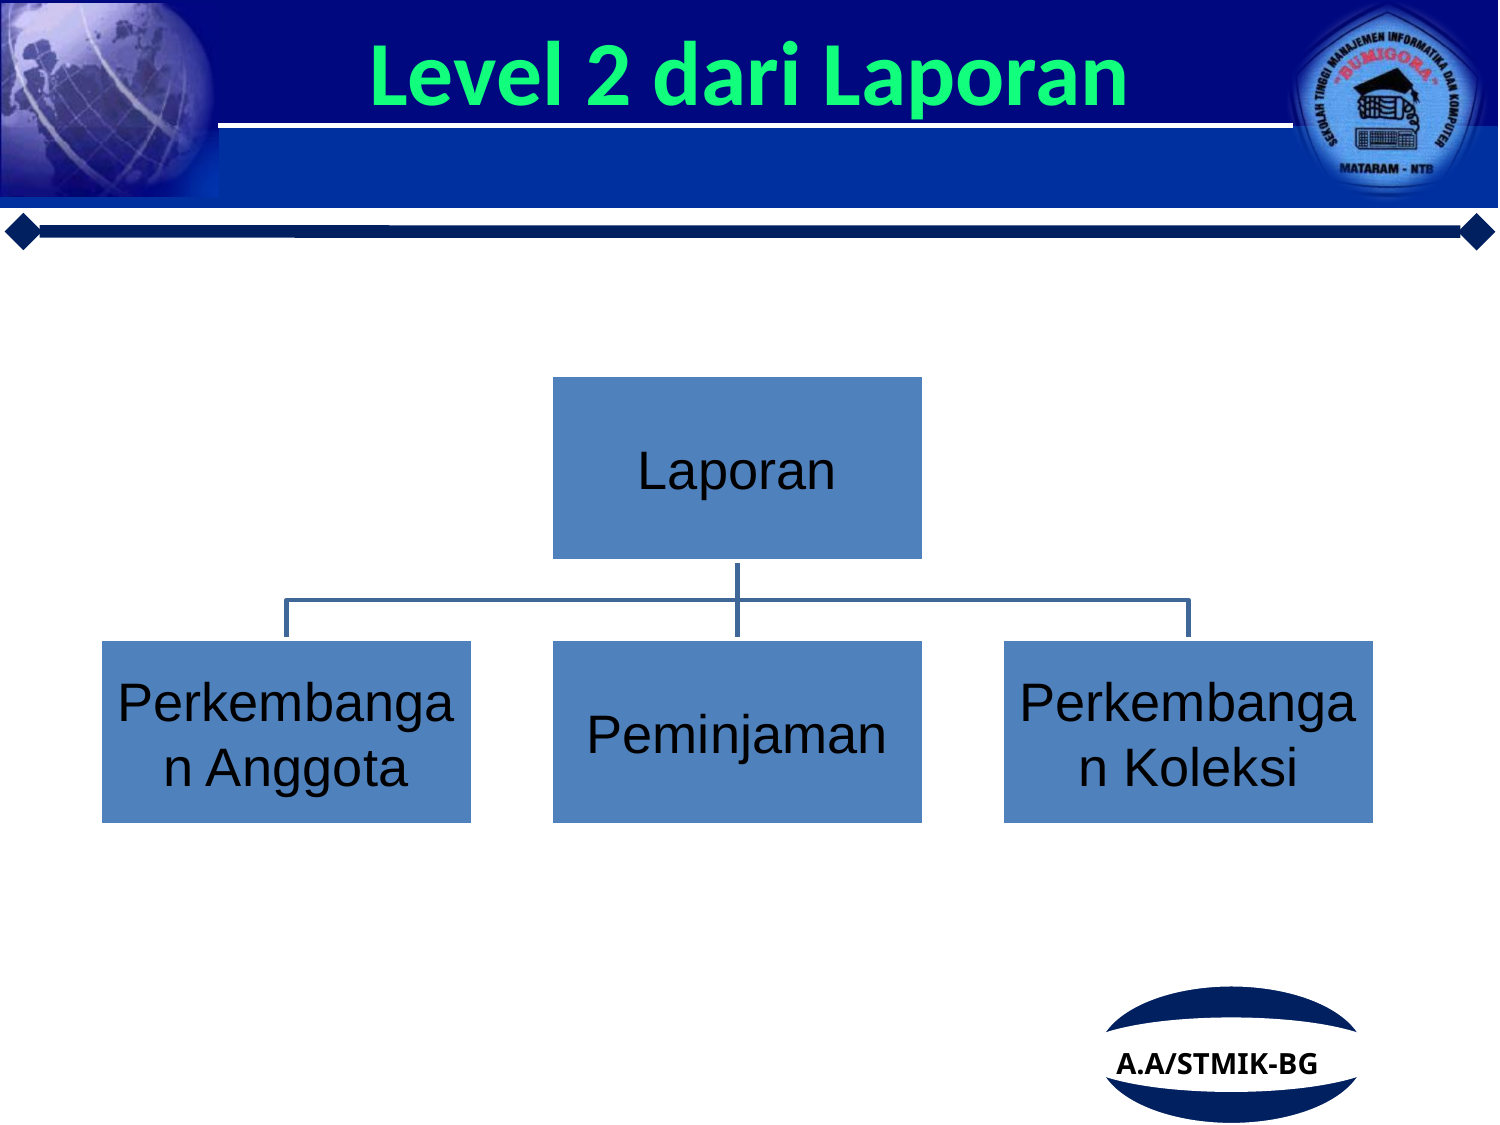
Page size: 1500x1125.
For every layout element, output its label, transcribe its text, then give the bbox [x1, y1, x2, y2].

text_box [99, 262, 1376, 938]
picture [0, 0, 1498, 208]
title Level 2 dari Laporan [75, 0, 1425, 138]
